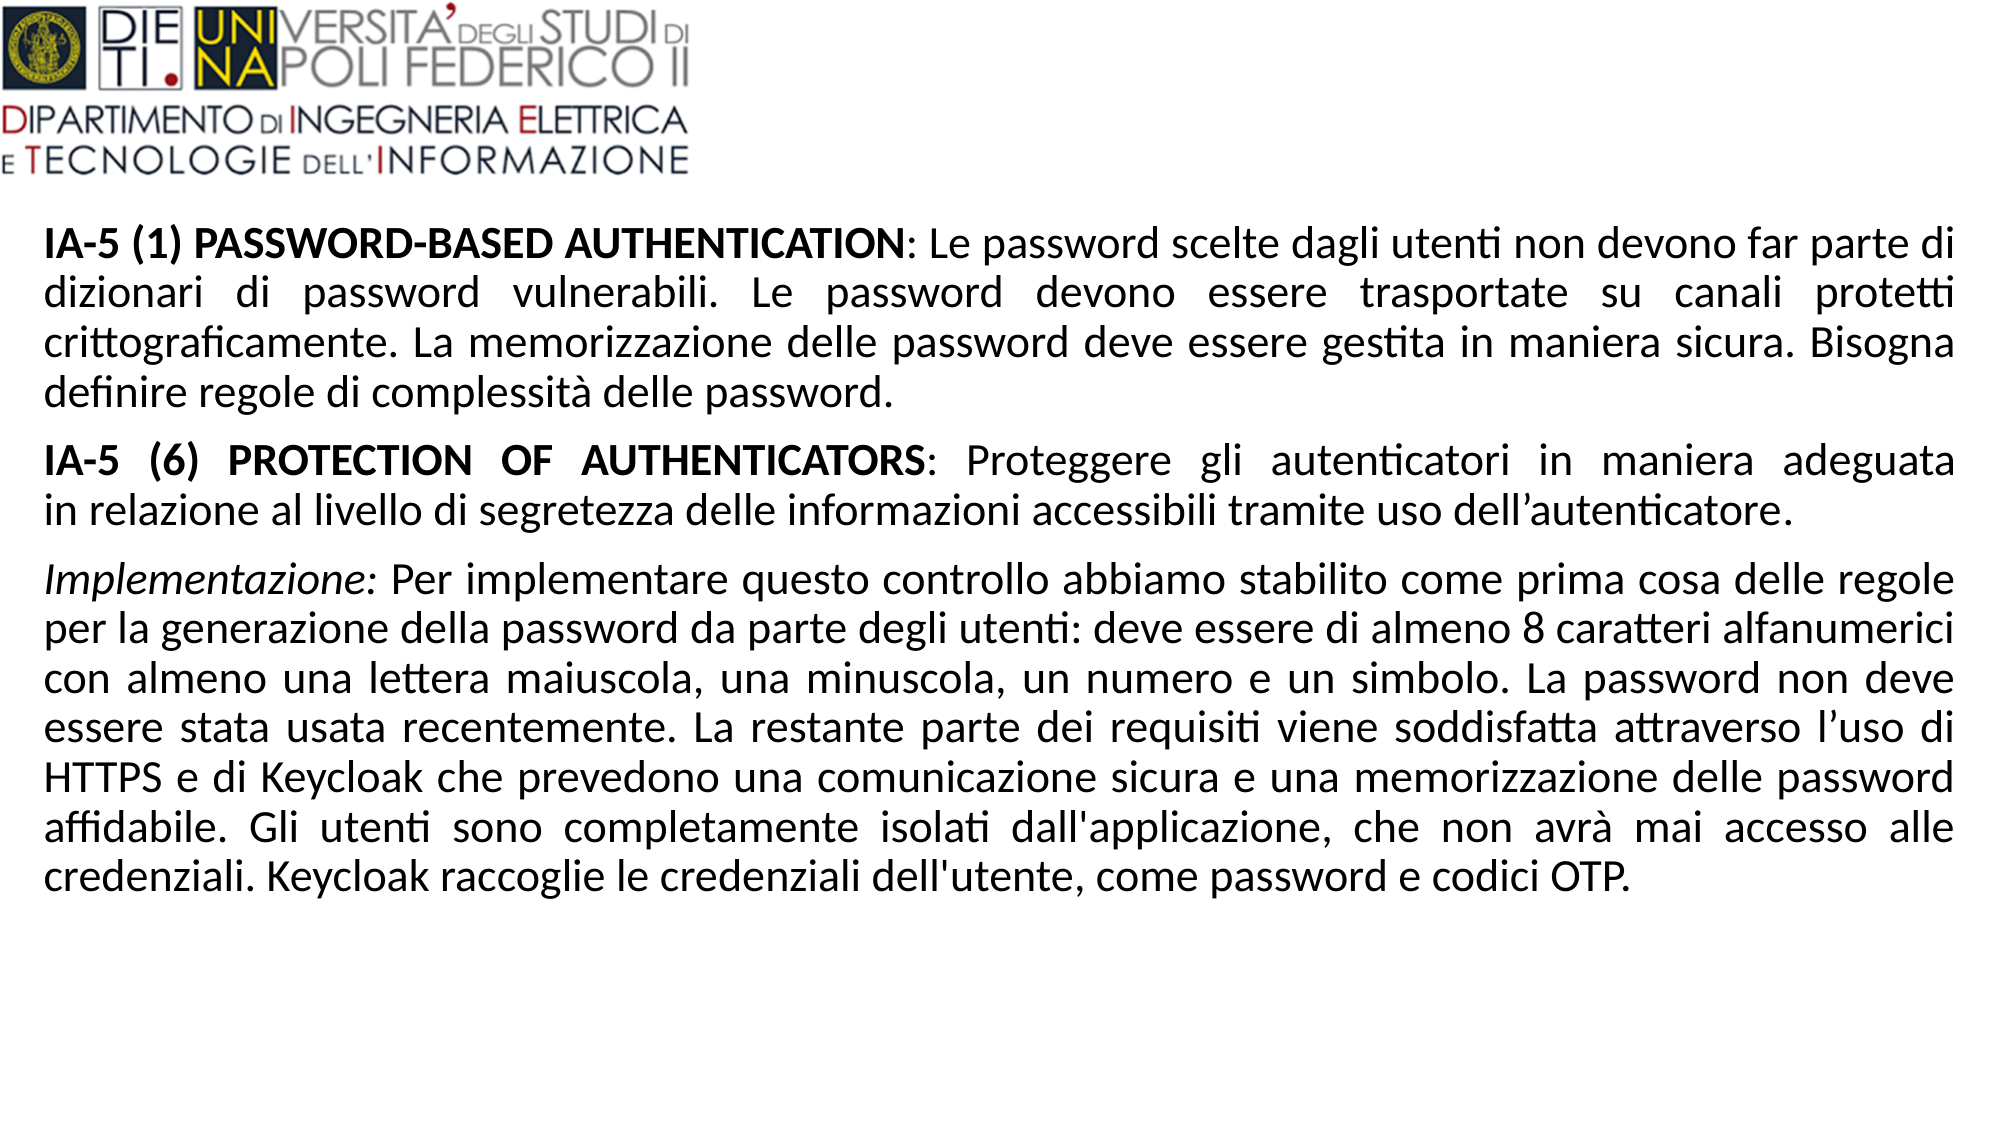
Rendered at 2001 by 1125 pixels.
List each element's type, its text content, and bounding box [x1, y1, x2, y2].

list IA-5 (1) PASSWORD-BASED AUTHENTICATION: Le password scelte dagli utenti non devono far parte di dizionari di password vulnerabili. Le password devono essere trasportate su canali protetti crittograficamente. La memorizzazione delle password deve essere gestita in maniera sicura. Bisogna definire regole di complessità delle password. IA-5 (6) PROTECTION OF AUTHENTICATORS: Proteggere gli autenticatori in maniera adeguata in relazione al livello di segretezza delle informazioni accessibili tramite uso dell’autenticatore. Implementazione: Per implementare questo controllo abbiamo stabilito come prima cosa delle regole per la generazione della password da parte degli utenti: deve essere di almeno 8 caratteri alfanumerici con almeno una lettera maiuscola, una minuscola, un numero e un simbolo. La password non deve essere stata usata recentemente. La restante parte dei requisiti viene soddisfatta attraverso l’uso di HTTPS e di Keycloak che prevedono una comunicazione sicura e una memorizzazione delle password affidabile. Gli utenti sono completamente isolati dall'applicazione, che non avrà mai accesso alle credenziali. Keycloak raccoglie le credenziali dell'utente, come password e codici OTP. [28, 211, 1972, 961]
picture [0, 0, 692, 178]
